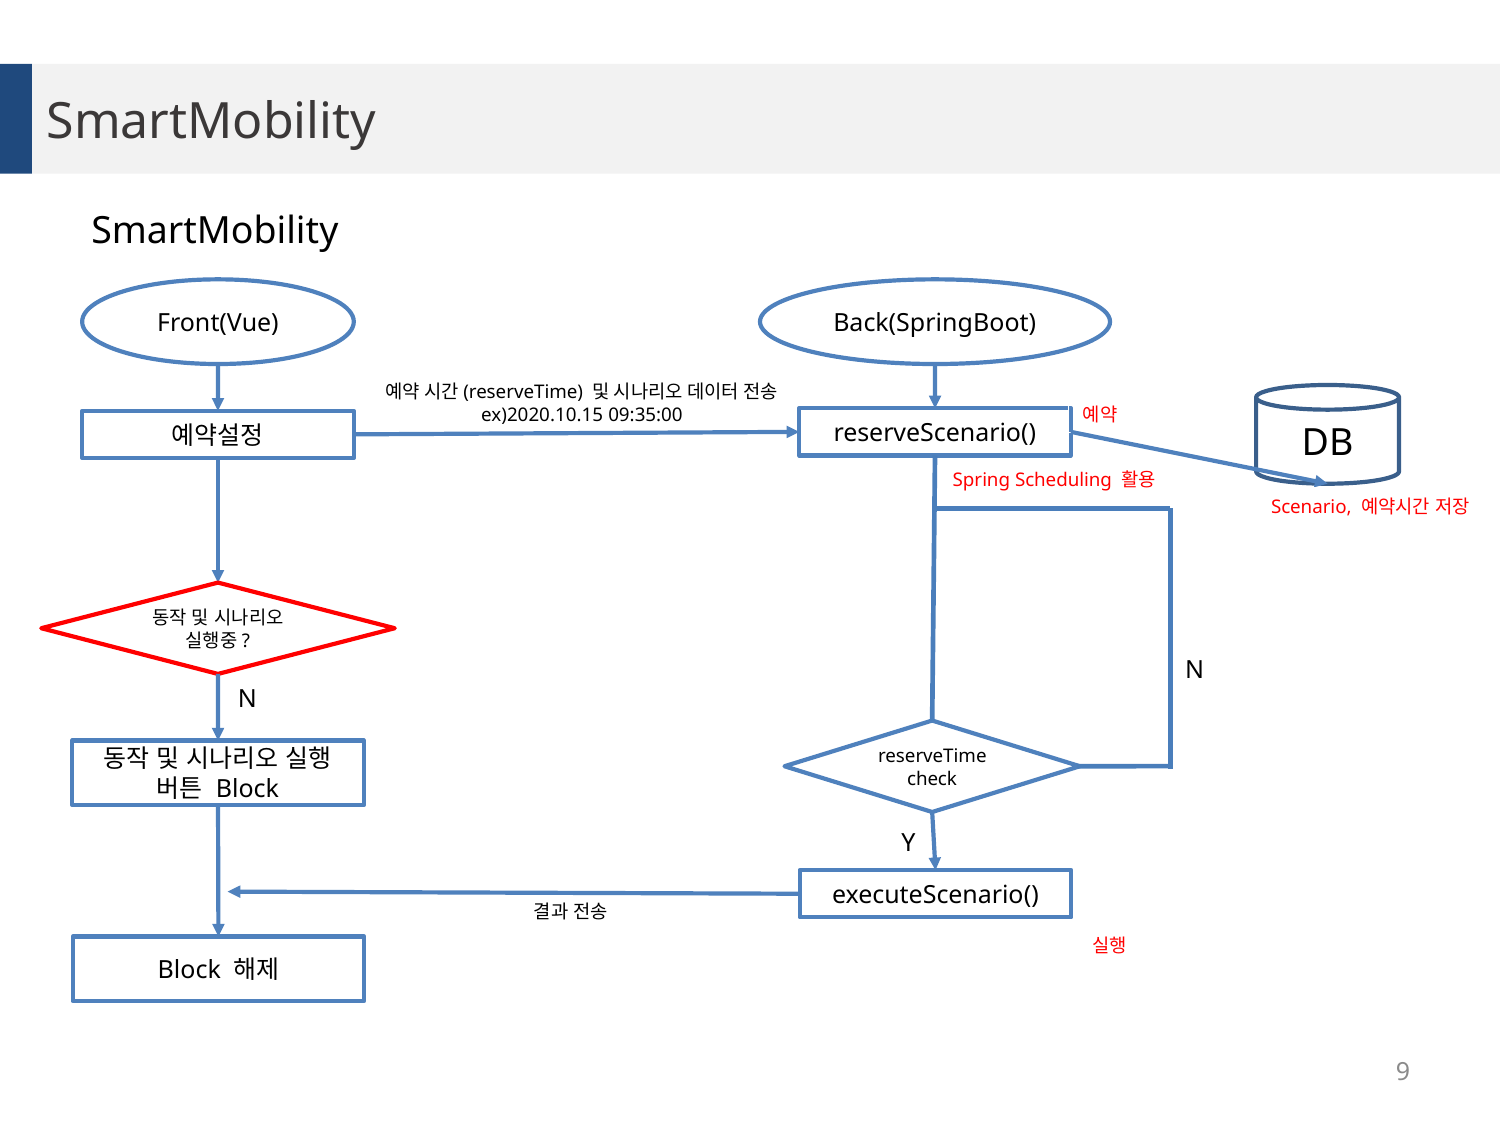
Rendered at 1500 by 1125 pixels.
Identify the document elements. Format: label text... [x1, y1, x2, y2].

text_box N [223, 675, 269, 720]
text_box 실행 [1077, 926, 1159, 964]
text_box Y [886, 818, 930, 864]
text_box 예약 시간(reserveTime) 및 시나리오 데이터 전송 ex)2020.10.15 09:35:00 [348, 372, 816, 433]
text_box 예약 [1068, 394, 1150, 432]
text_box SmartMobility [31, 63, 1425, 174]
text_box DB [1254, 382, 1402, 486]
text_box 동작 및 시나리오 실행 버튼 Block [70, 738, 366, 807]
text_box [1070, 431, 1257, 435]
text_box Back(SpringBoot) [757, 277, 1113, 367]
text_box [931, 455, 936, 721]
text_box Front(Vue) [80, 277, 356, 367]
text_box 결과 전송 [421, 902, 721, 930]
text_box executeScenario() [798, 868, 1073, 919]
text_box Block 해제 [71, 934, 366, 1003]
text_box 동작 및 시나리오 실행중? [39, 581, 397, 676]
text_box Scenario, 예약시간 저장 [1256, 487, 1489, 525]
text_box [353, 431, 800, 435]
slide_number 9 [1074, 1042, 1426, 1103]
text_box N [1174, 645, 1216, 691]
text_box SmartMobility [76, 198, 592, 259]
text_box Spring Scheduling 활용 [940, 460, 1219, 498]
text_box reserveTime check [782, 720, 1077, 814]
text_box 예약설정 [80, 409, 356, 460]
text_box reserveScenario() [797, 406, 1073, 458]
